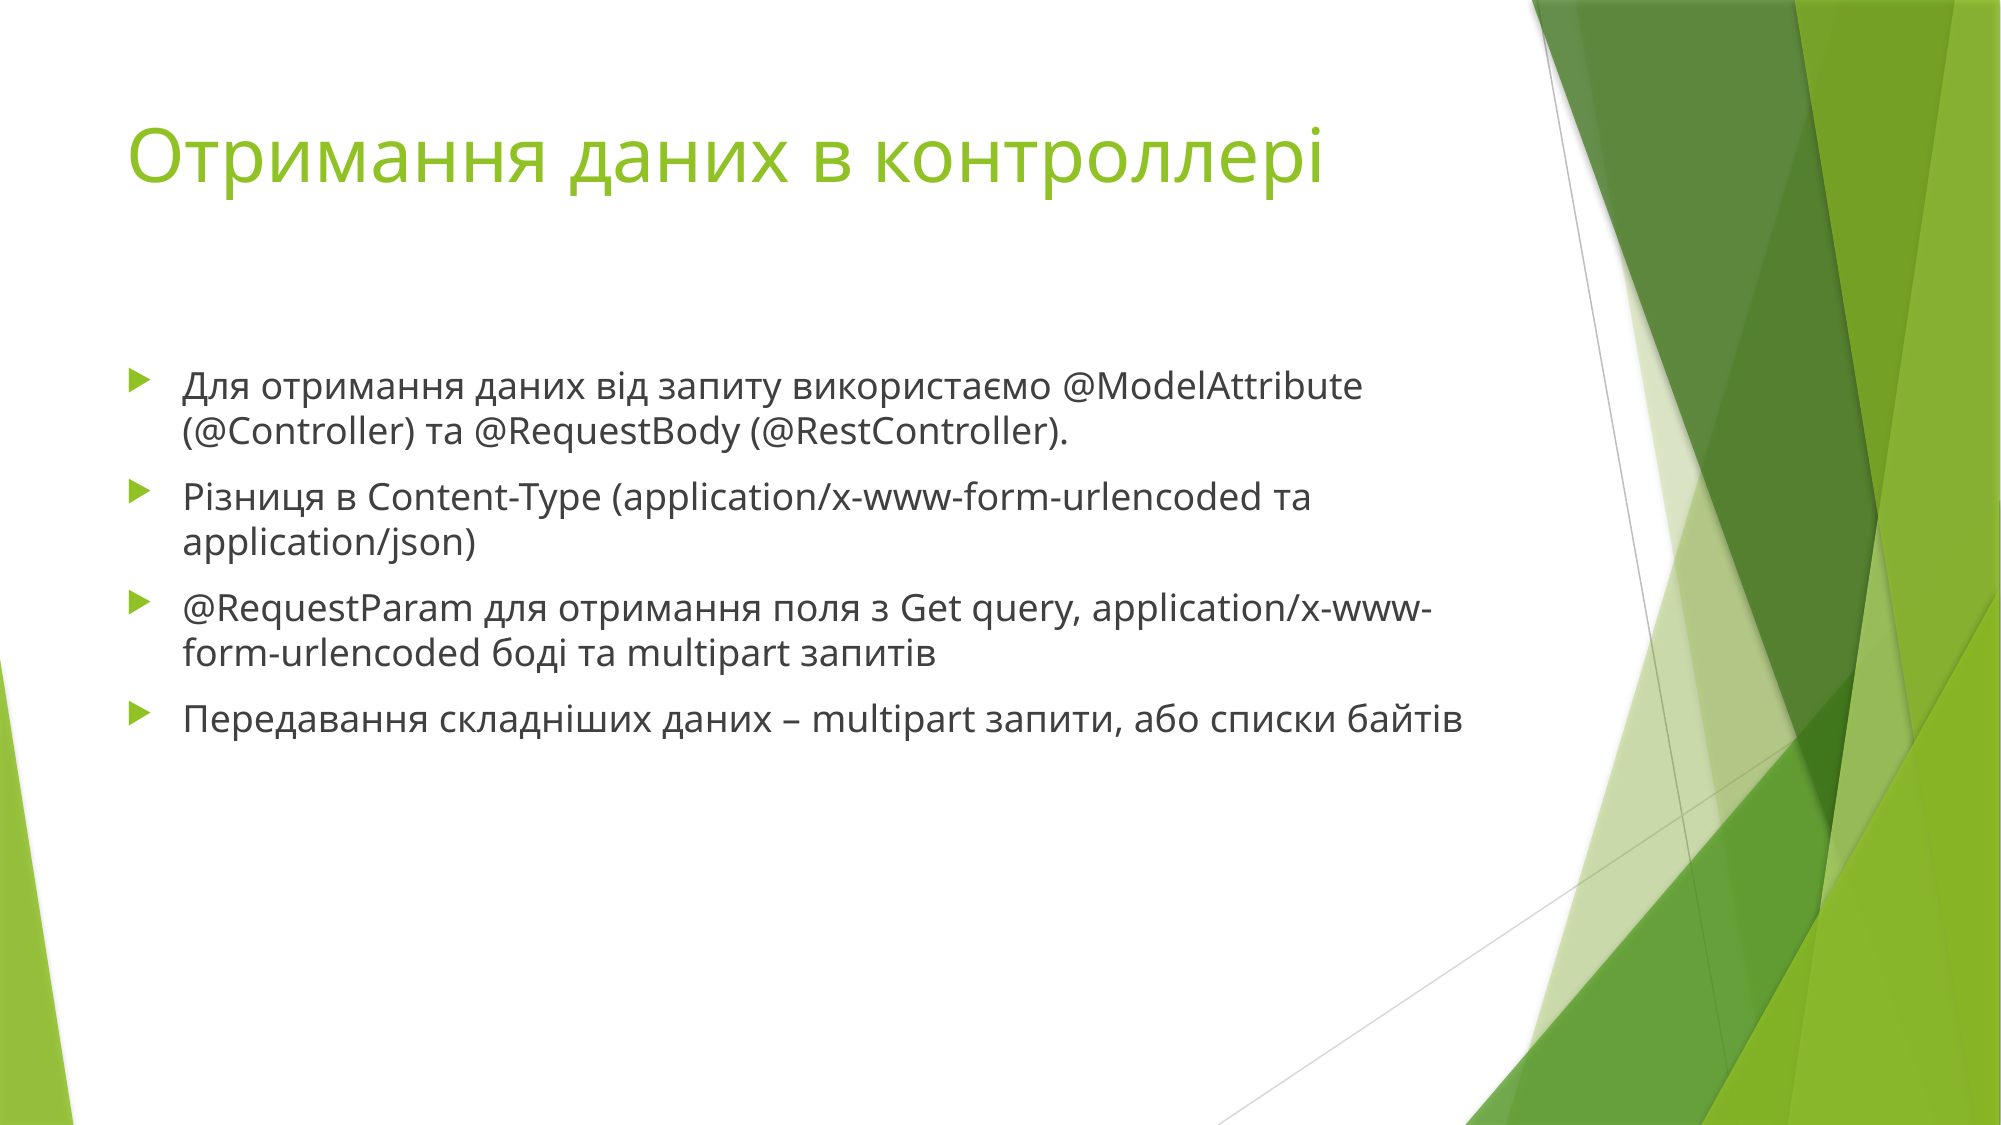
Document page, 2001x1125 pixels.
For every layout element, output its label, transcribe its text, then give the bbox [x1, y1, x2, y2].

list Для отримання даних від запиту використаємо @ModelAttribute (@Controller) та @RequestBody (@RestController). Різниця в Content-Type (application/x-www-form-urlencoded та application/json) @RequestParam для отримання поля з Get query, application/x-www-form-urlencoded боді та multipart запитів Передавання складніших даних – multipart запити, або списки байтів [111, 354, 1522, 992]
title Отримання даних в контроллері [111, 99, 1522, 317]
